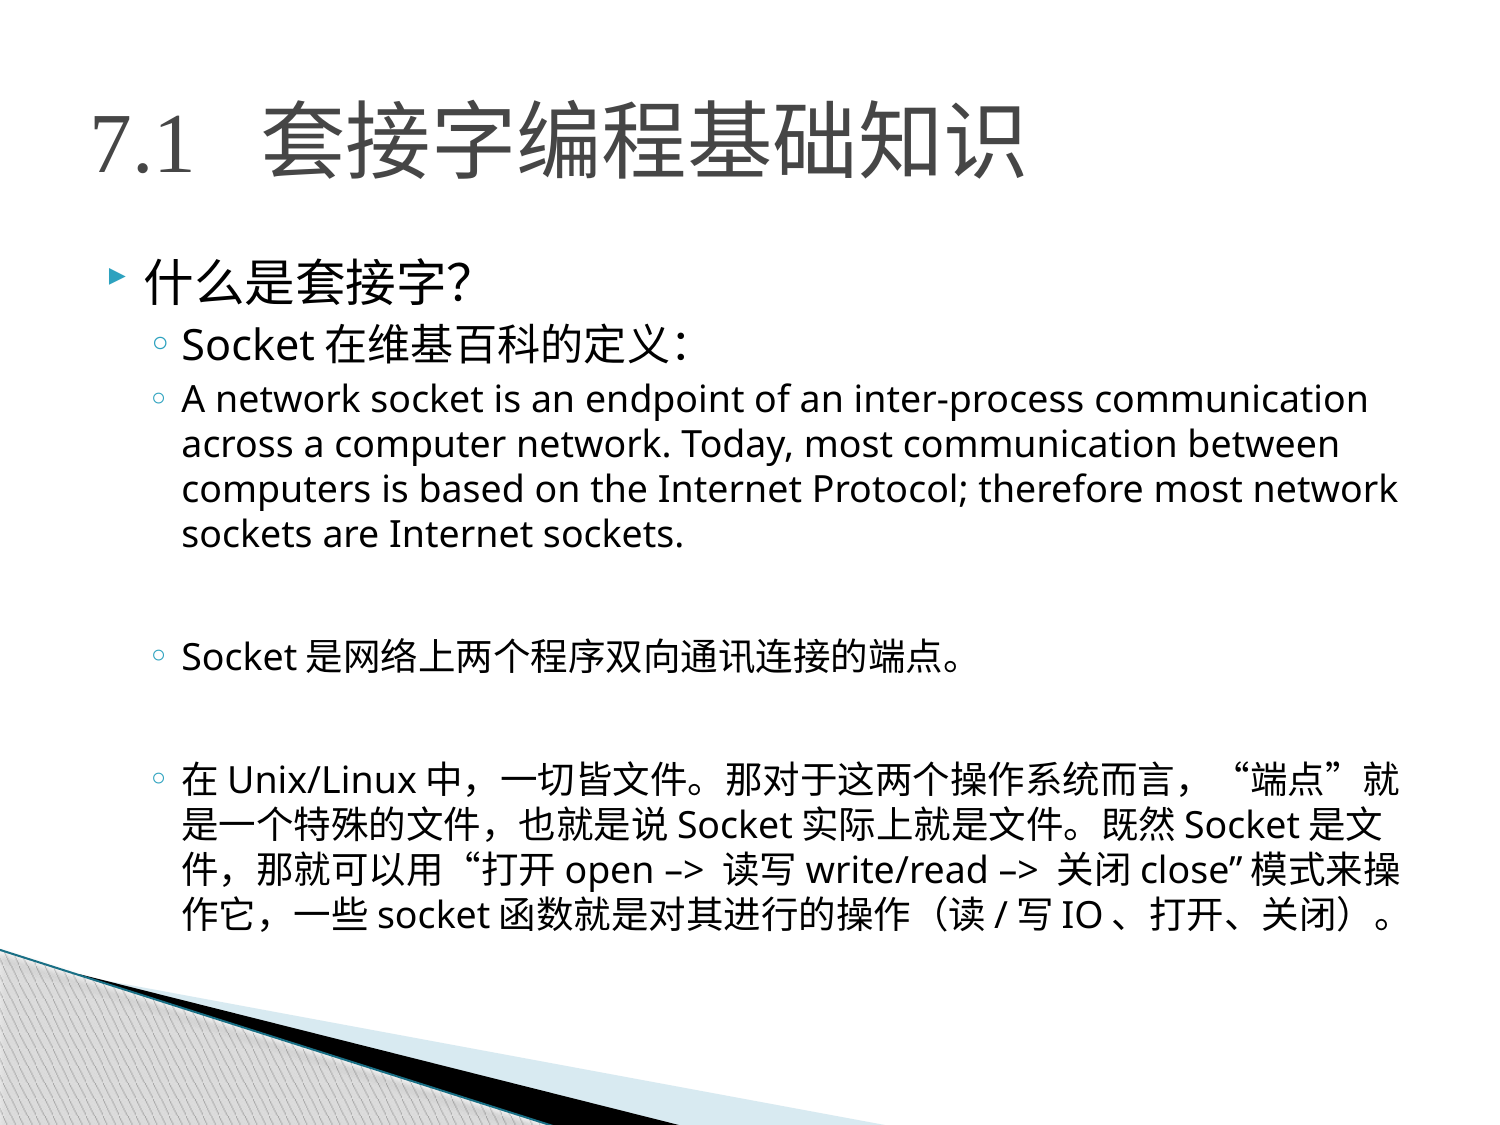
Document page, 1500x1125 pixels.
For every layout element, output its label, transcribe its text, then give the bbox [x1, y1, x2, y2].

list 什么是套接字？ Socket在维基百科的定义： A network socket is an endpoint of an inter-process communication across a computer network. Today, most communication between computers is based on the Internet Protocol; therefore most network sockets are Internet sockets. Socket是网络上两个程序双向通讯连接的端点。 在Unix/Linux中，一切皆文件。那对于这两个操作系统而言，“端点”就是一个特殊的文件，也就是说Socket实际上就是文件。既然Socket是文件，那就可以用“打开open –> 读写write/read –> 关闭close”模式来操作它，一些socket函数就是对其进行的操作（读/写IO、打开、关闭）。 [75, 243, 1425, 986]
title 7.1 套接字编程基础知识 [75, 45, 1425, 233]
